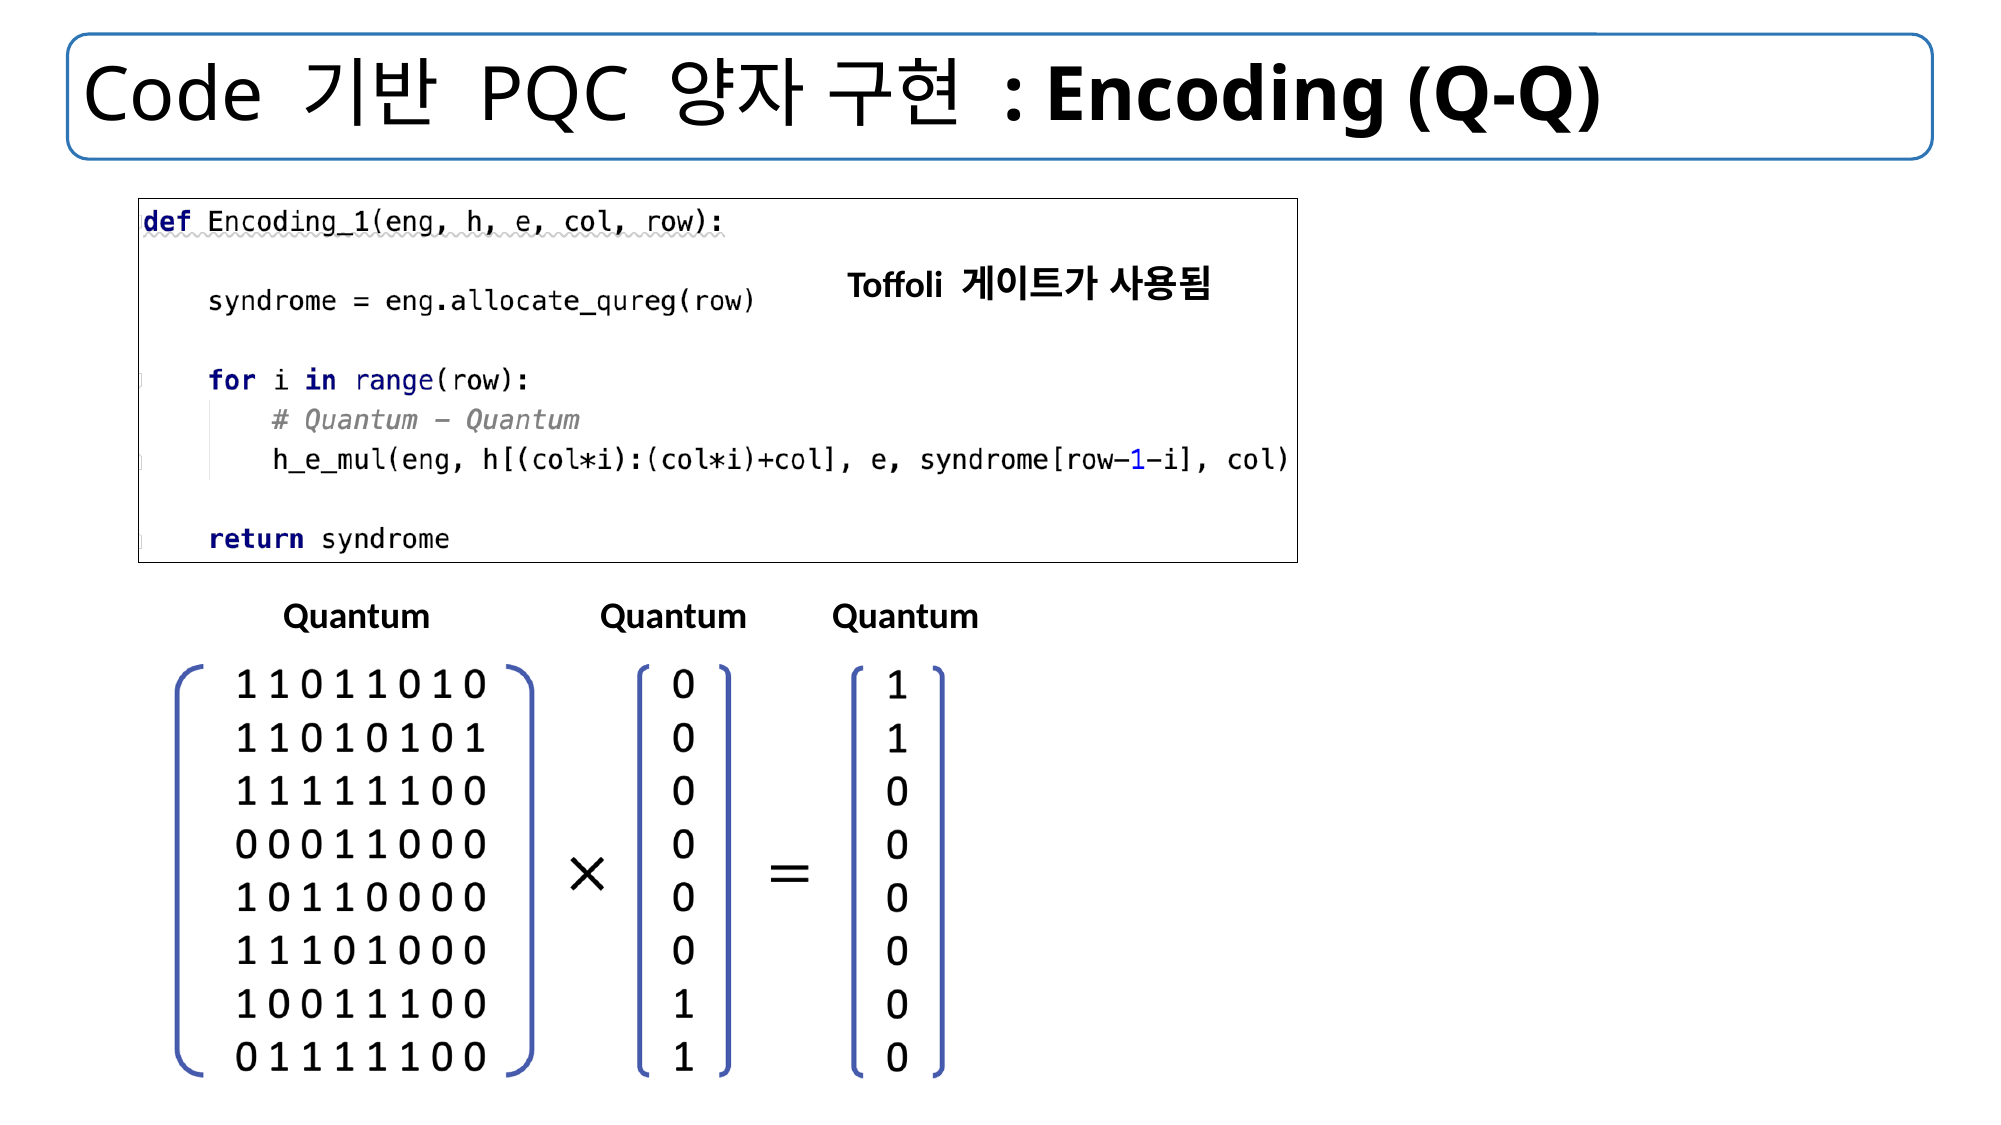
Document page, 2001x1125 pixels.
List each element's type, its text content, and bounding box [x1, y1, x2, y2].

picture [163, 656, 956, 1091]
title Code 기반 PQC 양자 구현 : Encoding (Q-Q) [67, 34, 1933, 160]
text_box Quantum Quantum Quantum [225, 584, 996, 644]
picture [138, 197, 1298, 563]
